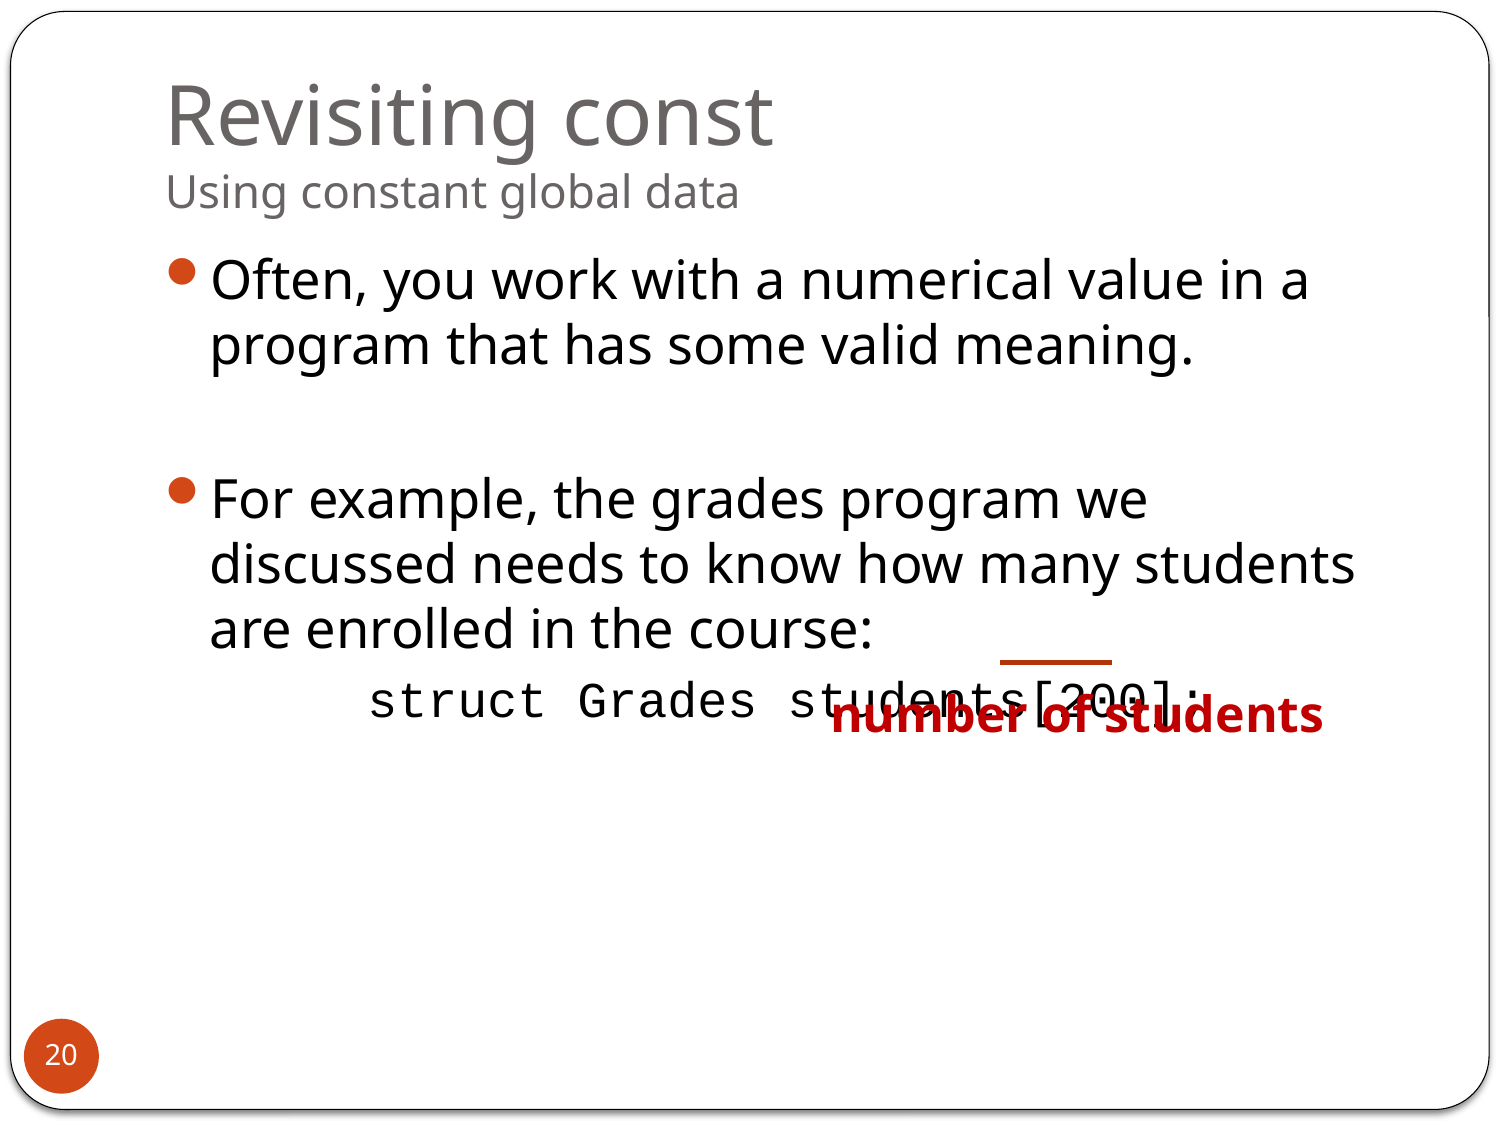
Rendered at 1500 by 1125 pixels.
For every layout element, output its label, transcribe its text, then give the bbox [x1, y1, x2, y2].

slide_number 20 [23, 1018, 99, 1094]
title Revisiting const Using constant global data [150, 45, 1425, 233]
text_box number of students [815, 674, 1340, 750]
list Often, you work with a numerical value in a program that has some valid meaning. For example, the grades program we discussed needs to know how many students are enrolled in the course: struct Grades students[200]; [150, 237, 1425, 988]
